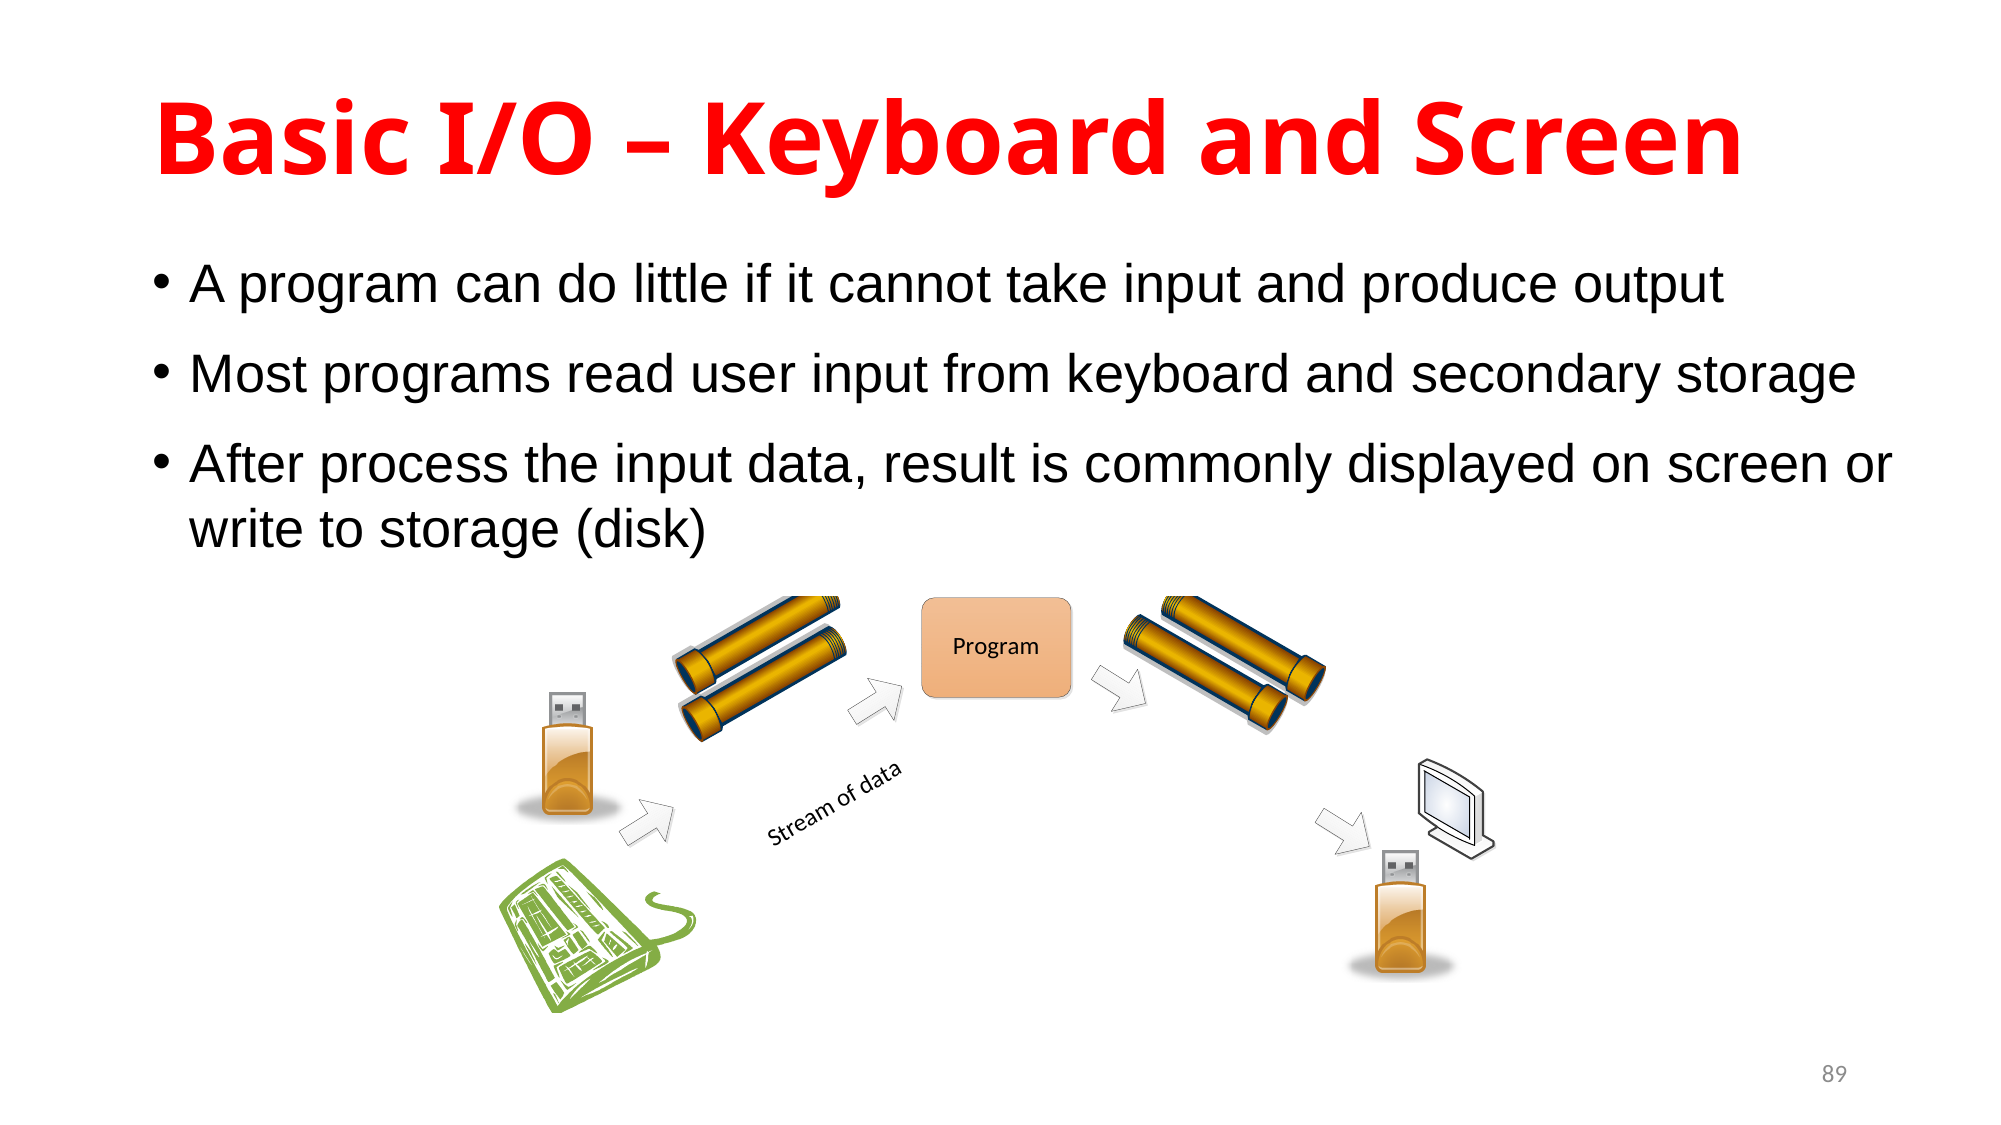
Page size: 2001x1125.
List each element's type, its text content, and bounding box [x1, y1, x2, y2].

slide_number 89 [1412, 1042, 1863, 1103]
list A program can do little if it cannot take input and produce output Most programs read user input from keyboard and secondary storage After process the input data, result is commonly displayed on screen or write to storage (disk) [137, 241, 1973, 997]
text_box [497, 596, 1498, 1015]
title Basic I/O – Keyboard and Screen [137, 59, 1863, 226]
